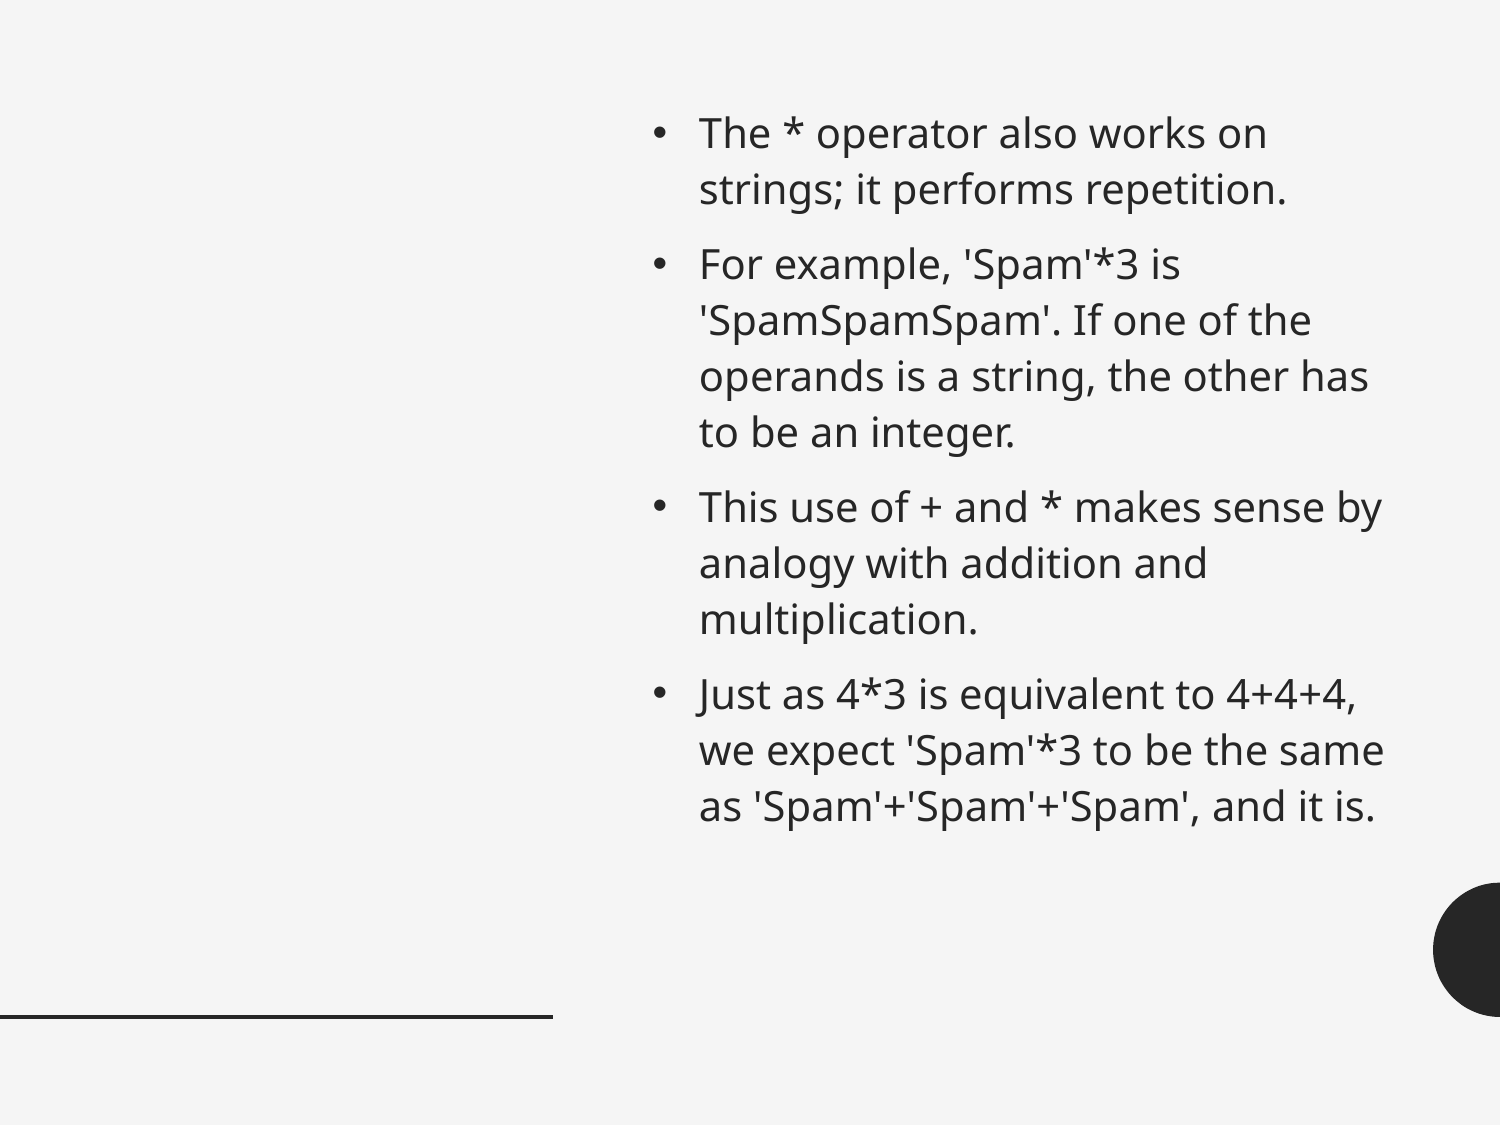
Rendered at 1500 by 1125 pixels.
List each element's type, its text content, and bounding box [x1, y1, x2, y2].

list The * operator also works on strings; it performs repetition. For example, 'Spam'*3 is 'SpamSpamSpam'. If one of the operands is a string, the other has to be an integer. This use of + and * makes sense by analogy with addition and multiplication. Just as 4*3 is equivalent to 4+4+4, we expect 'Spam'*3 to be the same as 'Spam'+'Spam'+'Spam', and it is. [637, 93, 1407, 1022]
